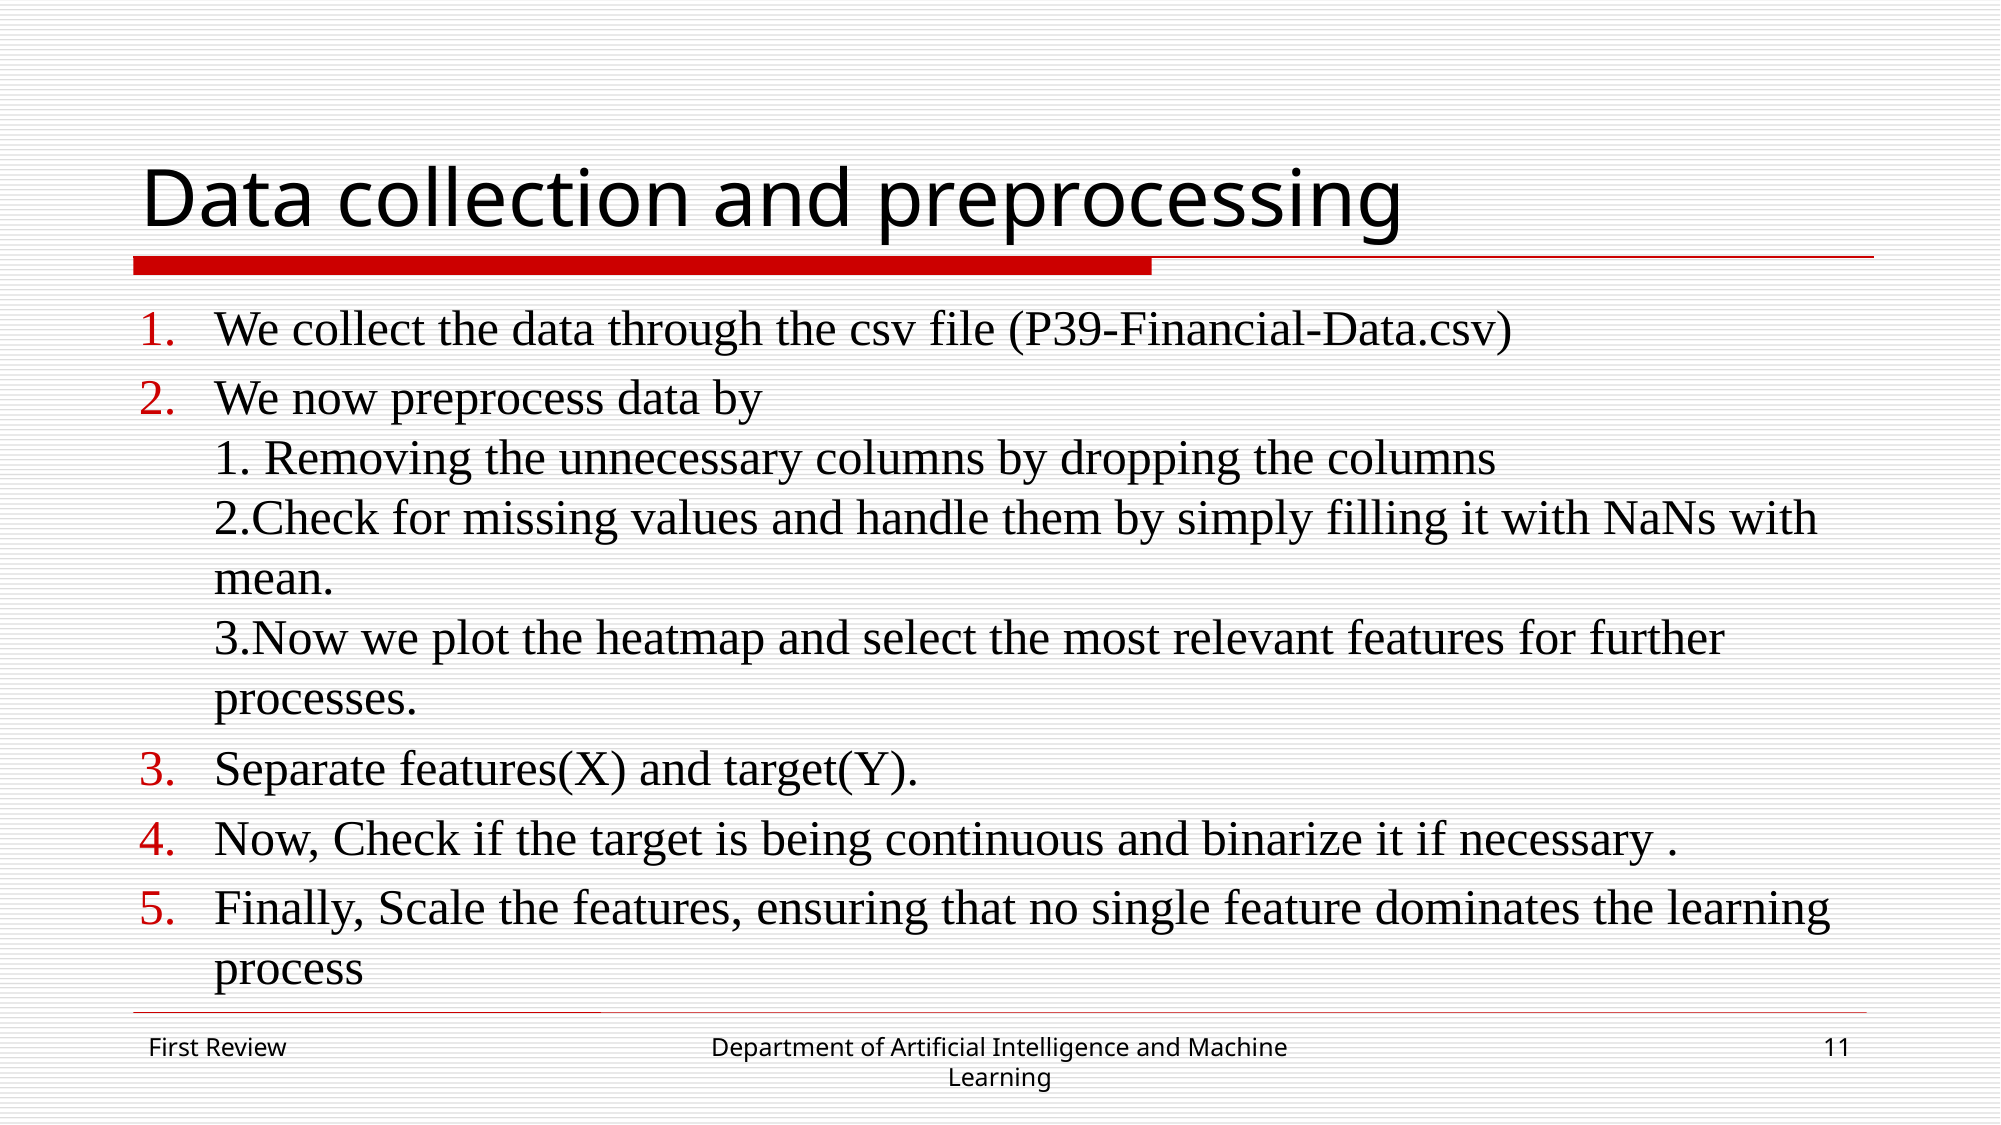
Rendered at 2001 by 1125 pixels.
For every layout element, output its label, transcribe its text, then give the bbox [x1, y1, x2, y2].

title Data collection and preprocessing [125, 50, 1876, 250]
list We collect the data through the csv file (P39-Financial-Data.csv) We now preprocess data by 1. Removing the unnecessary columns by dropping the columns 2.Check for missing values and handle them by simply filling it with NaNs with mean. 3.Now we plot the heatmap and select the most relevant features for further processes. Separate features(X) and target(Y). Now, Check if the target is being continuous and binarize it if necessary . Finally, Scale the features, ensuring that no single feature dominates the learning process [123, 287, 1874, 988]
slide_number 11 [1433, 1024, 1867, 1103]
picture [0, 0, 2001, 1125]
slide_number First Review [133, 1024, 567, 1103]
footer Department of Artificial Intelligence and Machine Learning [683, 1024, 1317, 1103]
